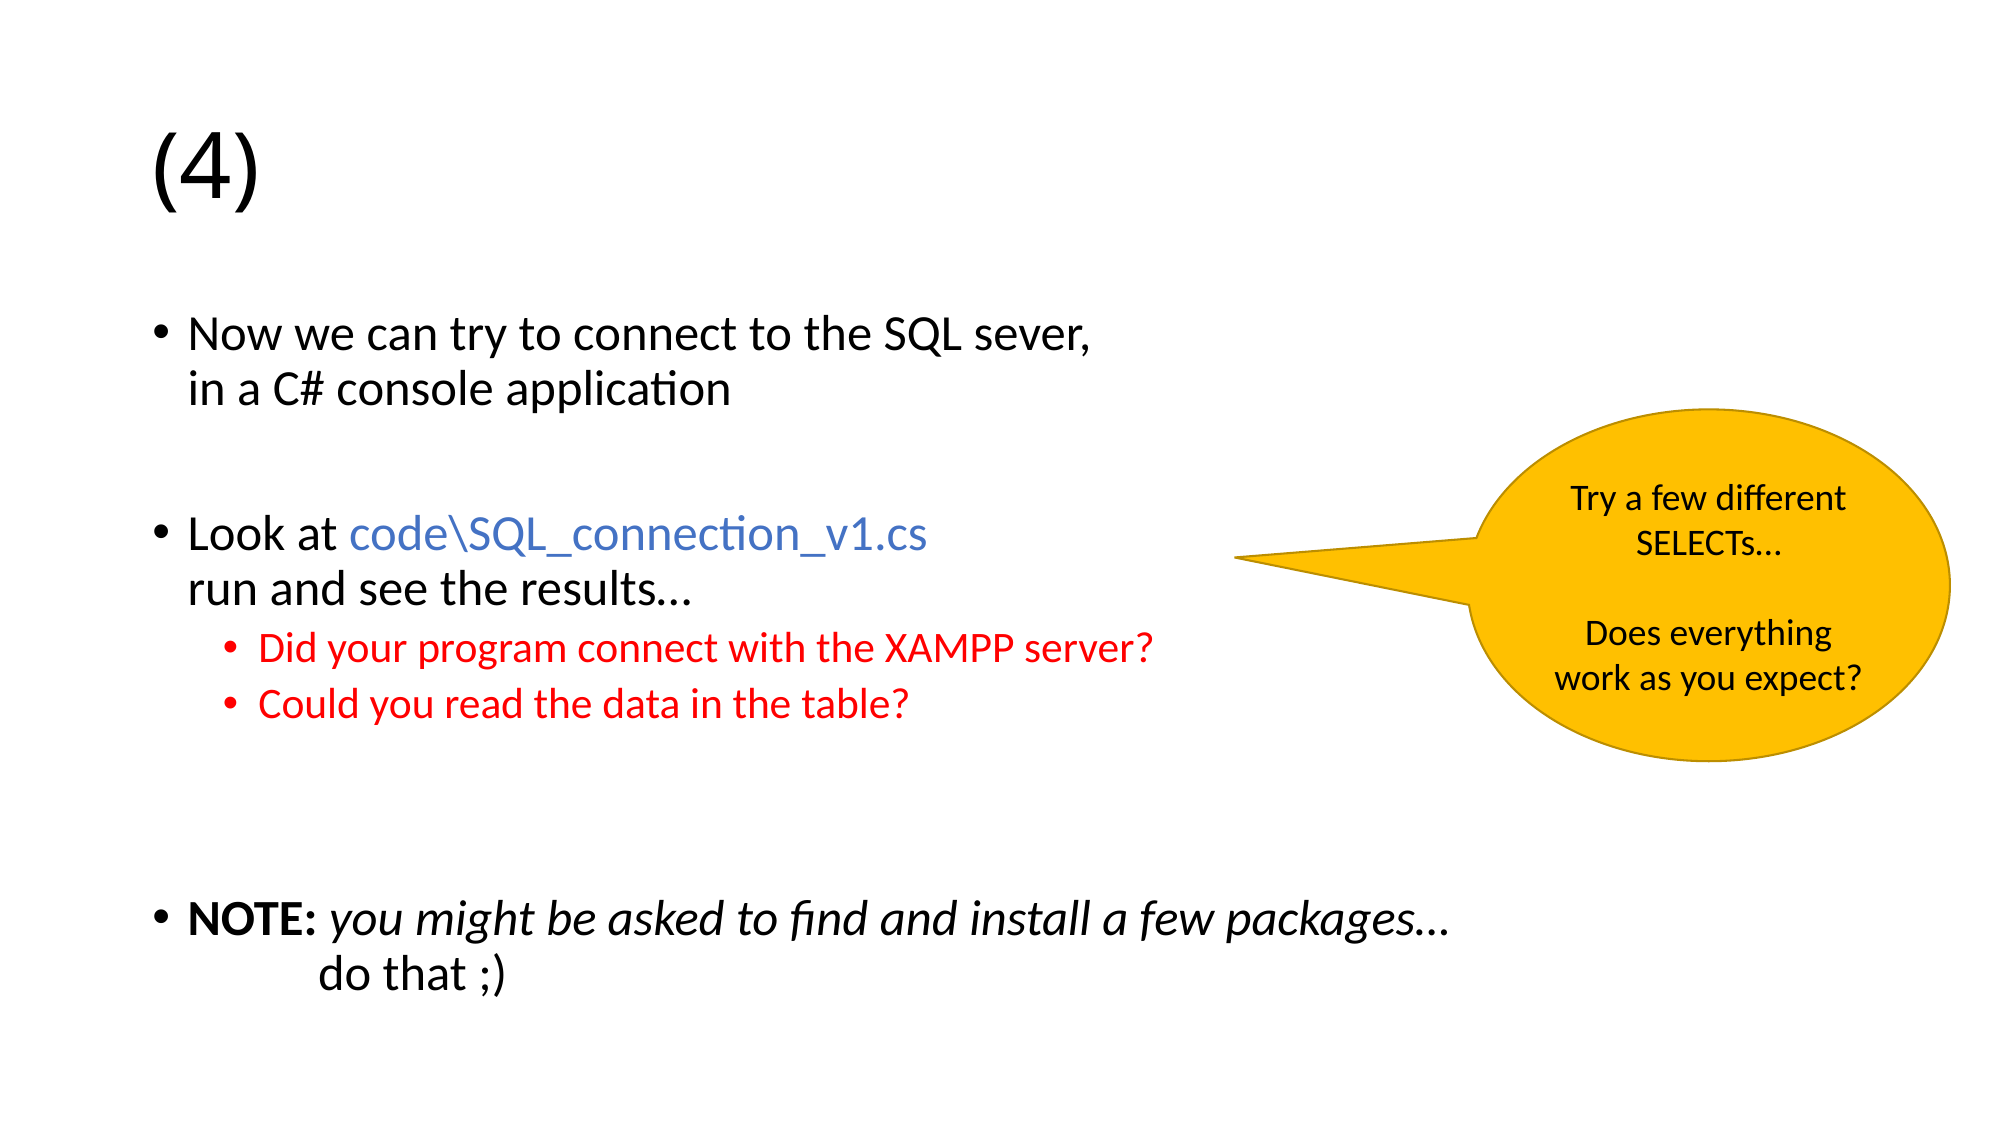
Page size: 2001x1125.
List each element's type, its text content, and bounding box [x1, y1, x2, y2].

list Now we can try to connect to the SQL sever, in a C# console application Look at code\SQL_connection_v1.cs run and see the results… Did your program connect with the XAMPP server? Could you read the data in the table? NOTE: you might be asked to find and install a few packages… do that ;) [137, 299, 1863, 1014]
title (4) [137, 59, 1863, 278]
text_box Try a few different SELECTs… Does everything work as you expect? [1234, 408, 1951, 763]
